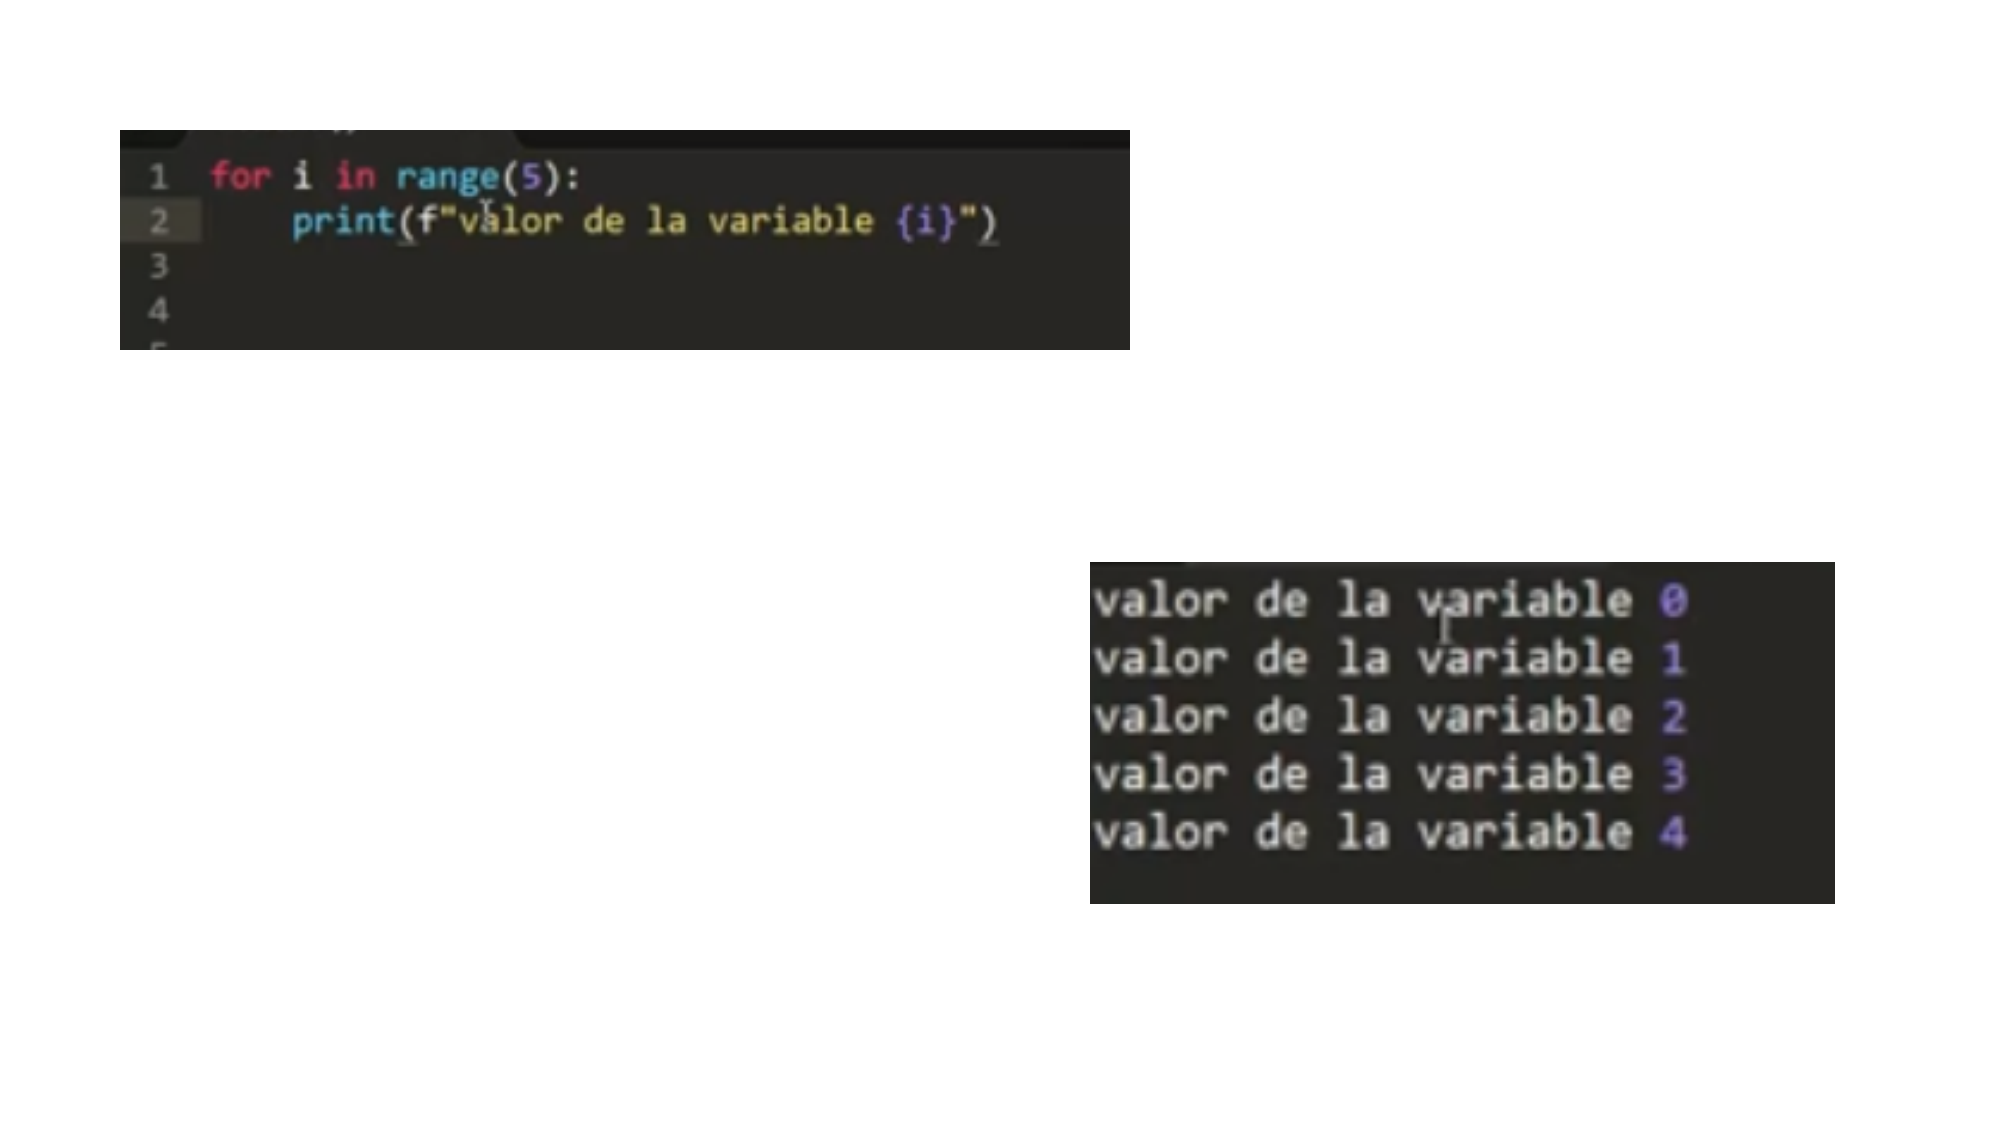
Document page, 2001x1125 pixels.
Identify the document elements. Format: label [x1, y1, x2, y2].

picture [120, 130, 1130, 350]
picture [1090, 562, 1835, 904]
